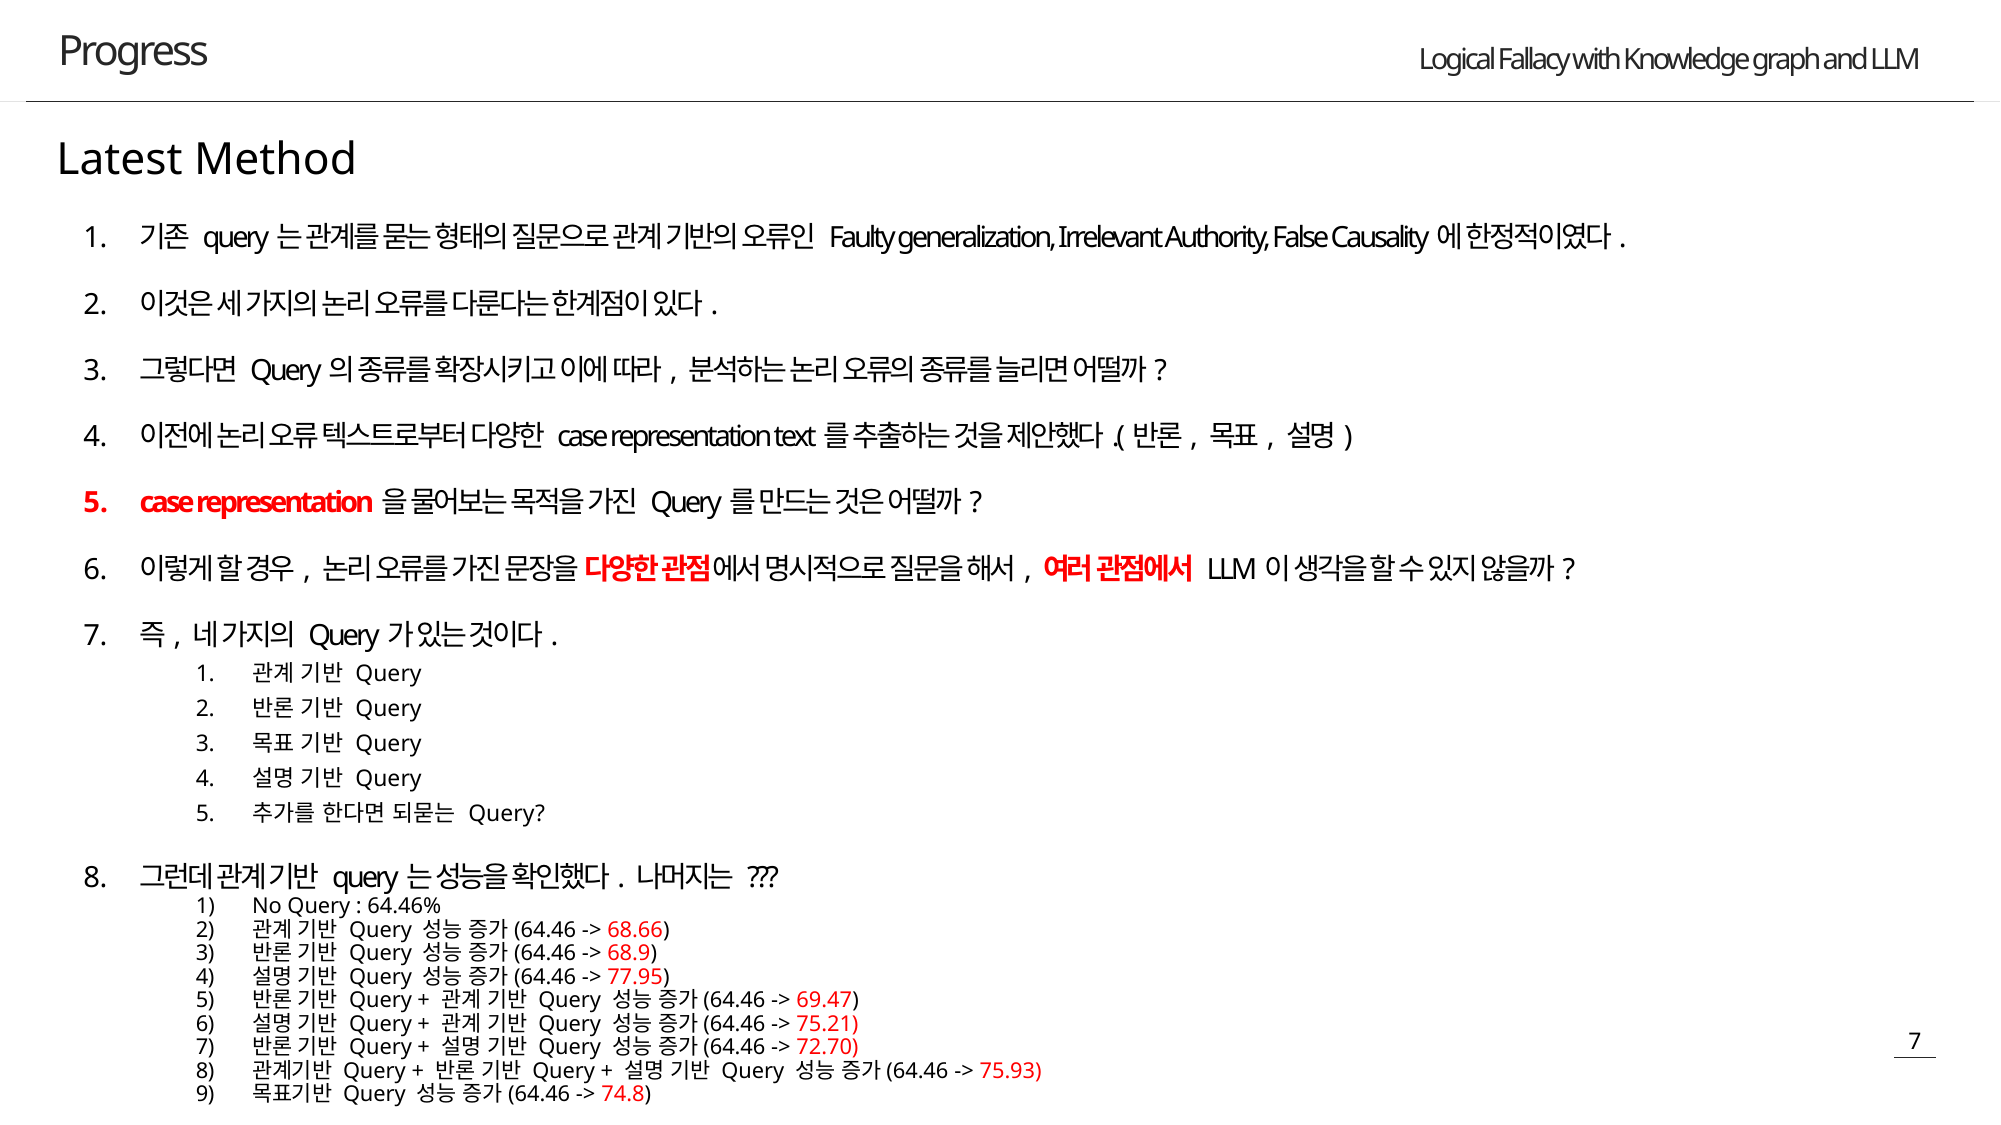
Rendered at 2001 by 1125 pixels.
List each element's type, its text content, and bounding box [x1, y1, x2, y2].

text_box Latest Method [41, 122, 1736, 191]
text_box 기존 query는 관계를 묻는 형태의 질문으로 관계 기반의 오류인 Faulty generalization, Irrelevant Authority, False Causality에 한정적이였다. 이것은 세 가지의 논리 오류를 다룬다는 한계점이 있다. 그렇다면 Query의 종류를 확장시키고 이에 따라, 분석하는 논리 오류의 종류를 늘리면 어떨까? 이전에 논리 오류 텍스트로부터 다양한 case representation text를 추출하는 것을 제안했다.(반론, 목표, 설명) case representation을 물어보는 목적을 가진 Query를 만드는 것은 어떨까? 이렇게 할 경우, 논리 오류를 가진 문장을 다양한 관점에서 명시적으로 질문을 해서, 여러 관점에서 LLM이 생각을 할 수 있지 않을까? 즉, 네 가지의 Query가 있는 것이다. 관계 기반 Query 반론 기반 Query 목표 기반 Query 설명 기반 Query 추가를 한다면 되묻는 Query? 그런데 관계 기반 query는 성능을 확인했다. 나머지는 ??? No Query : 64.46% 관계 기반 Query 성능 증가(64.46 -> 68.66) 반론 기반 Query 성능 증가(64.46 -> 68.9) 설명 기반 Query 성능 증가(64.46 -> 77.95) 반론 기반 Query + 관계 기반 Query 성능 증가(64.46 -> 69.47) 설명 기반 Query + 관계 기반 Query 성능 증가(64.46 -> 75.21) 반론 기반 Query + 설명 기반 Query 성능 증가(64.46 -> 72.70) 관계기반 Query + 반론 기반 Query + 설명 기반 Query 성능 증가(64.46 -> 75.93) 목표기반 Query 성능 증가(64.46 -> 74.8) [68, 200, 2000, 1125]
list Progress [43, 0, 958, 93]
